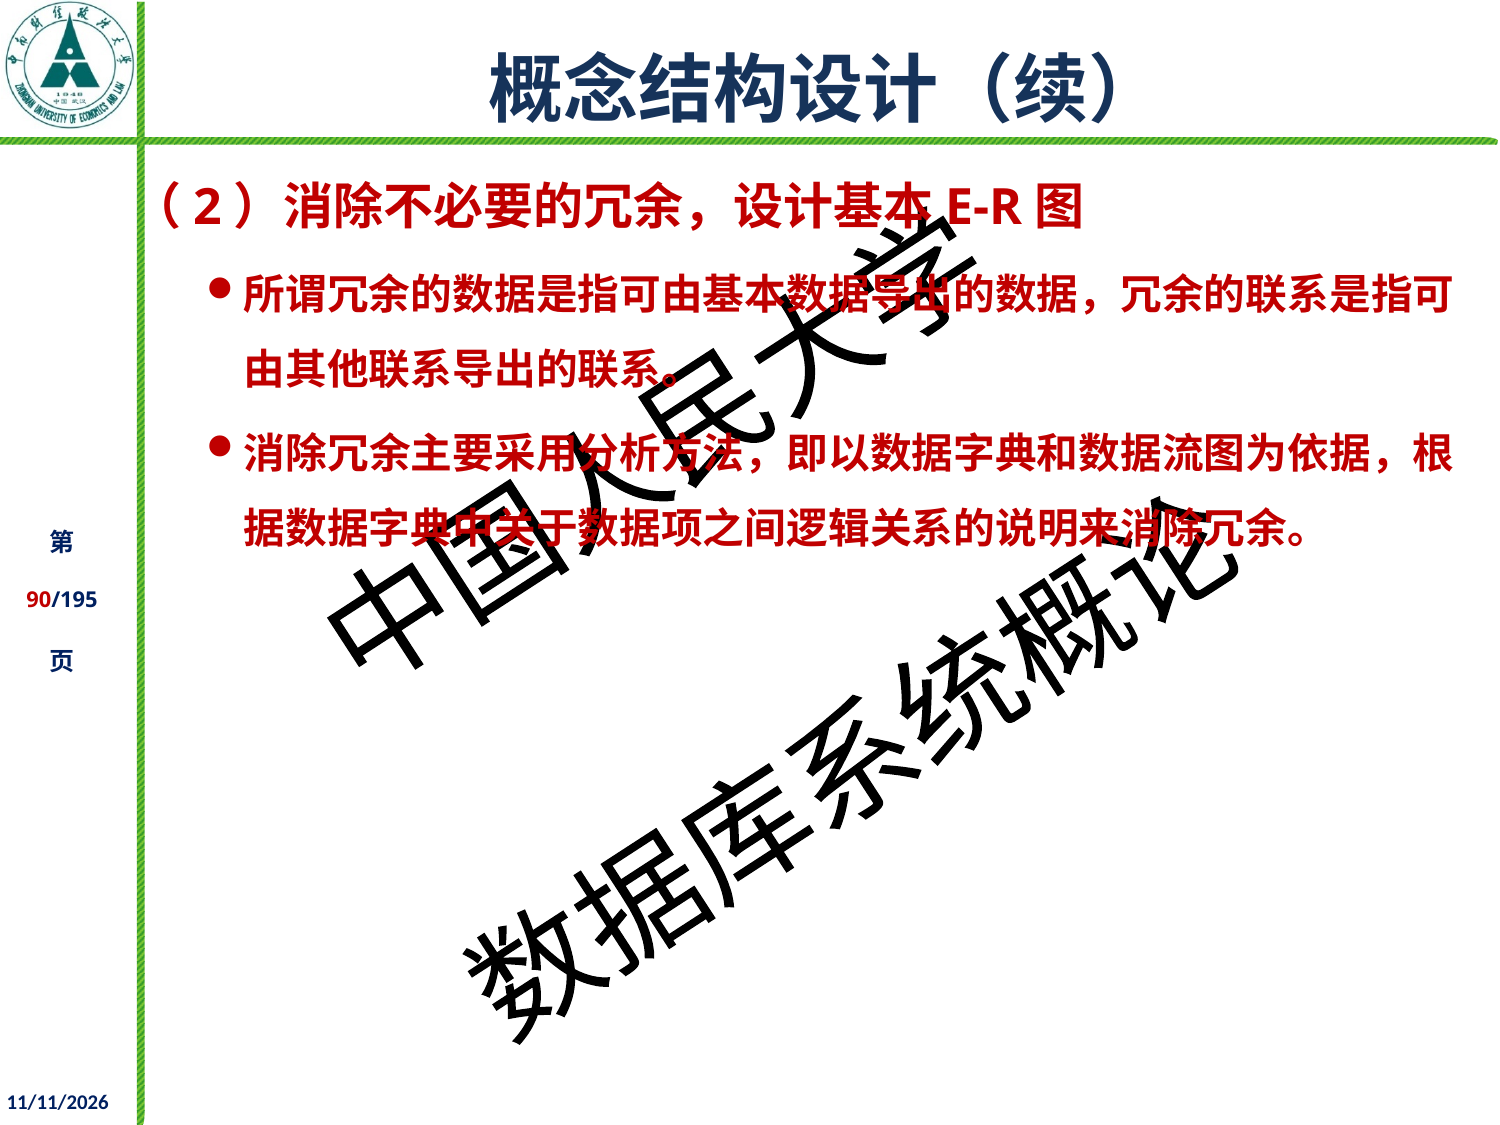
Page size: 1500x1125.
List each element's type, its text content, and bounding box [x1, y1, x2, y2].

picture [0, 137, 41, 145]
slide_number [0, 1080, 146, 1124]
picture [136, 934, 145, 1080]
list （2）消除不必要的冗余，设计基本E-R图 所谓冗余的数据是指可由基本数据导出的数据，冗余的联系是指可由其他联系导出的联系。 消除冗余主要采用分析方法，即以数据字典和数据流图为依据，根据数据字典中关于数据项之间逻辑关系的说明来消除冗余。 [41, 137, 1500, 934]
title 概念结构设计（续） [157, 0, 1495, 137]
picture [1, 0, 145, 137]
